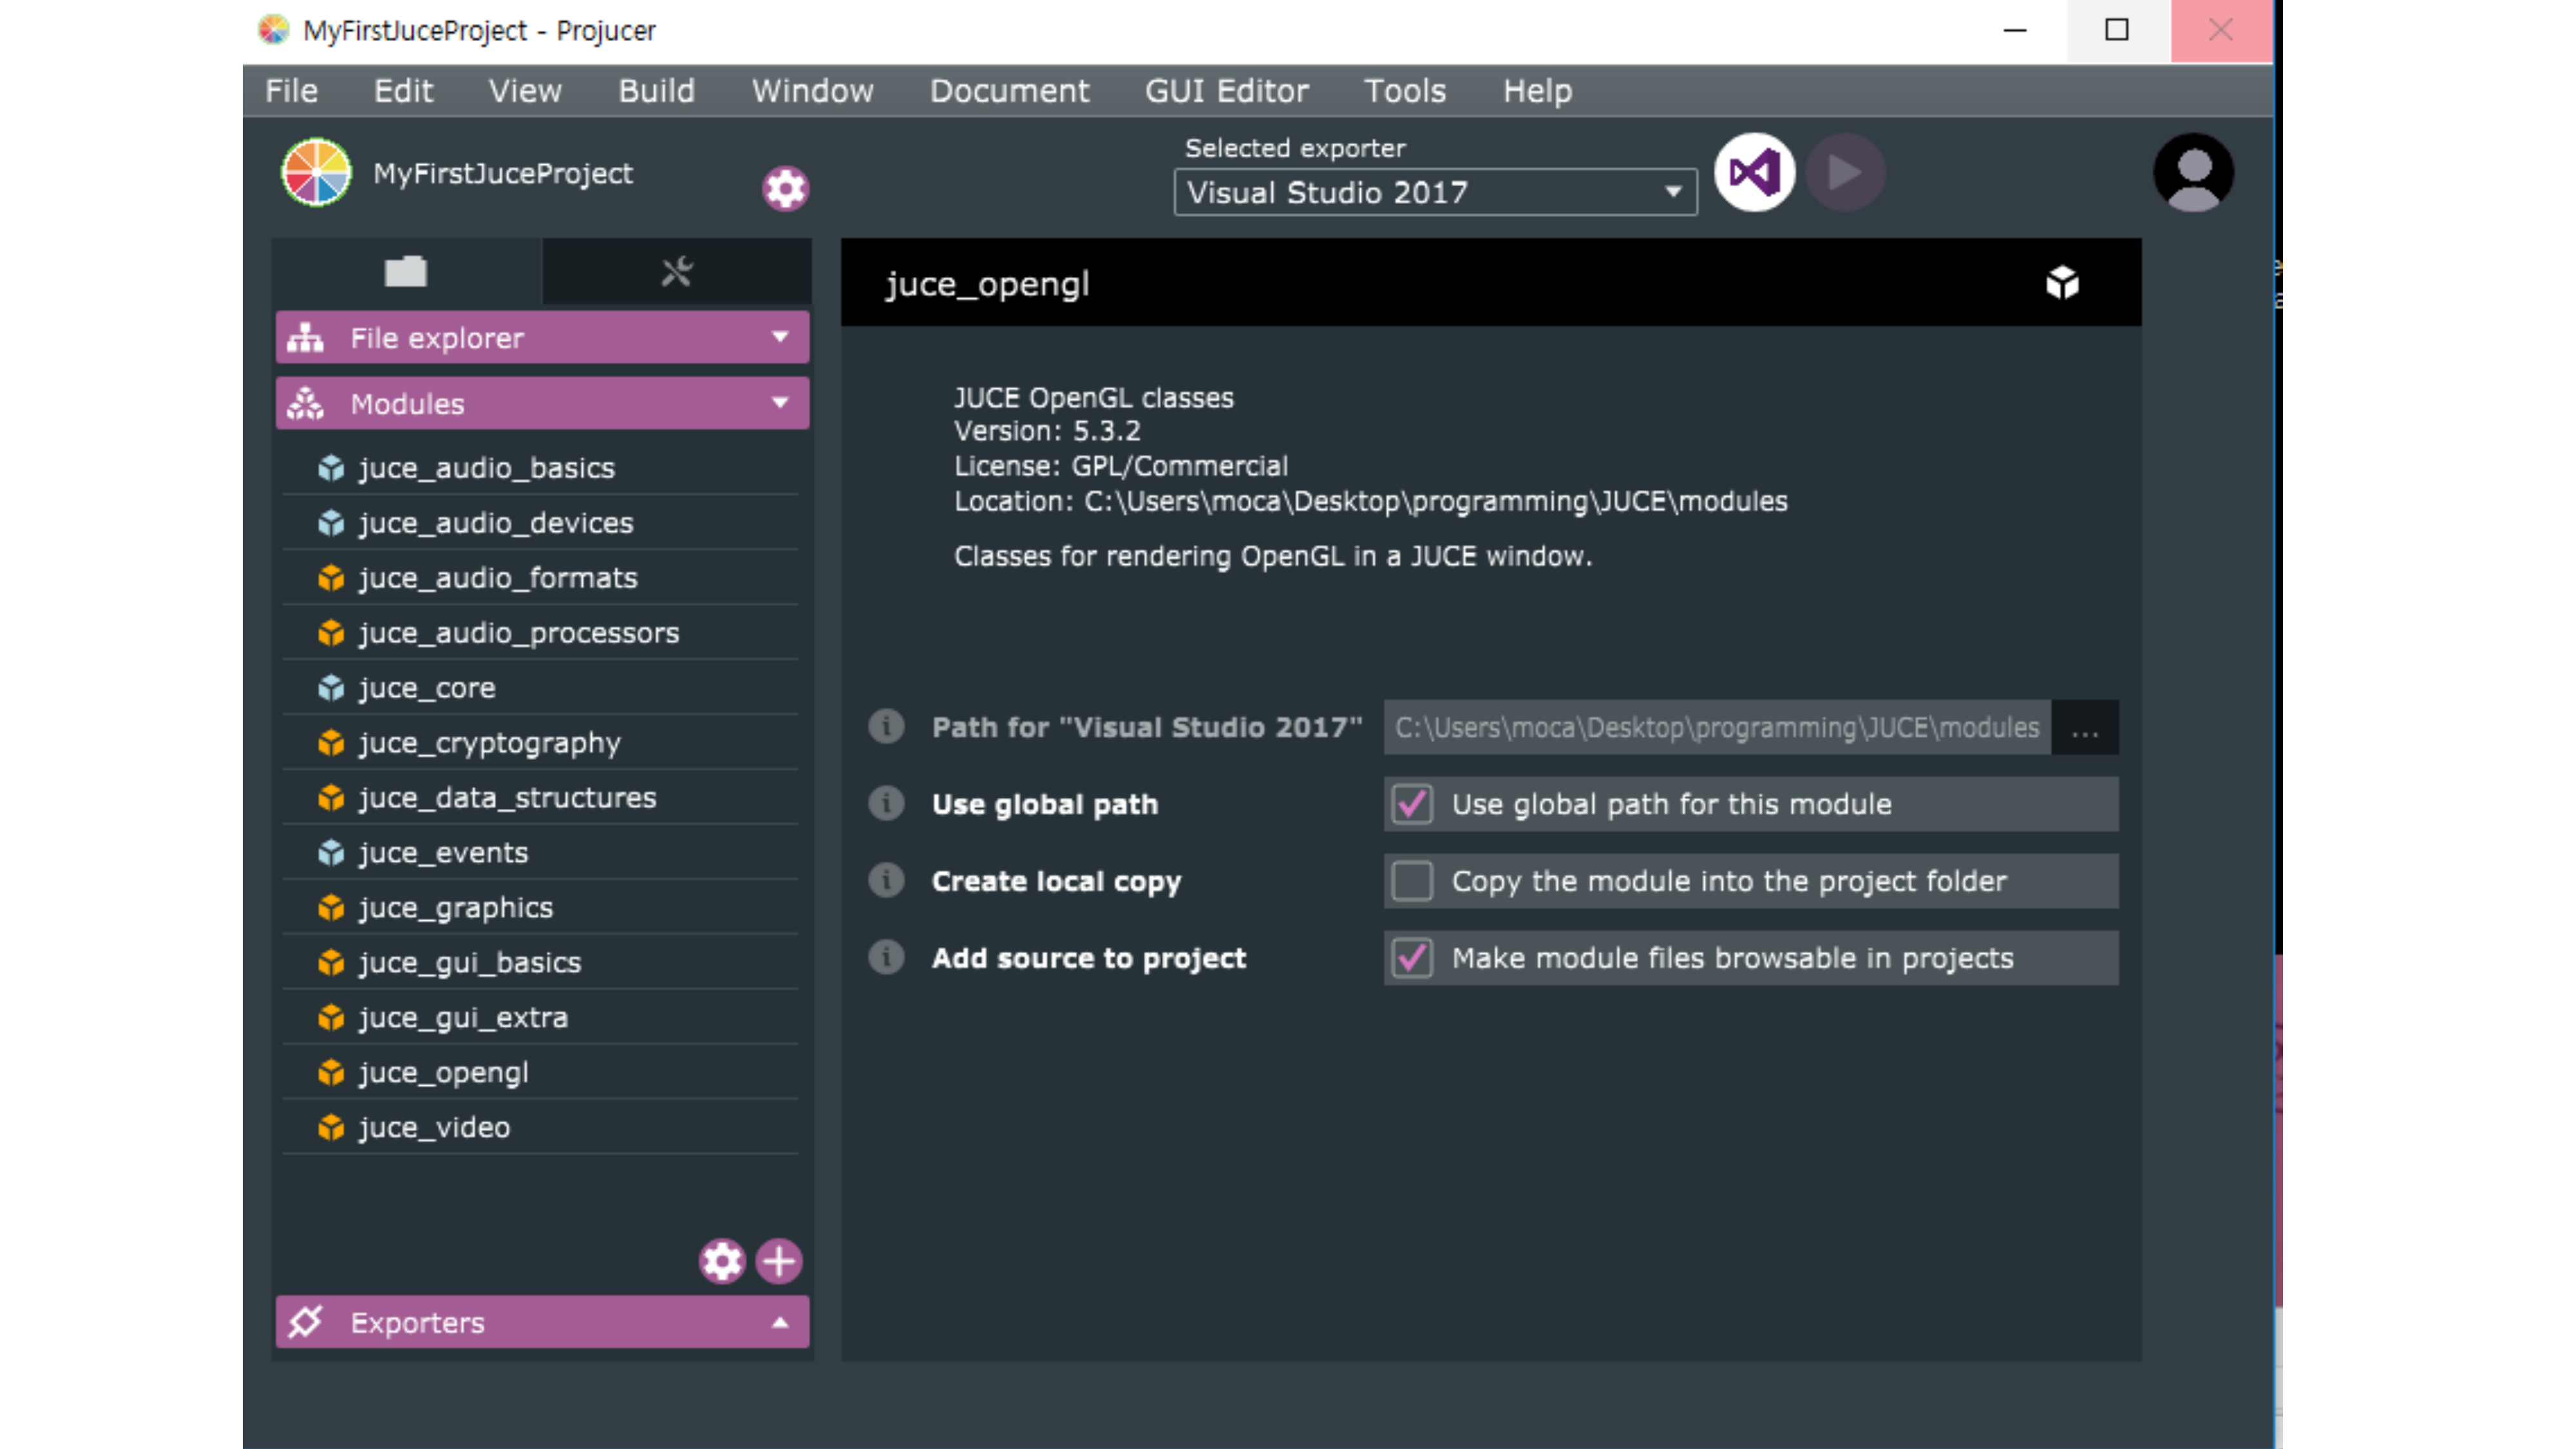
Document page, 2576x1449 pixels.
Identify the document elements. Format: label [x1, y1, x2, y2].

picture [243, 0, 2283, 1449]
